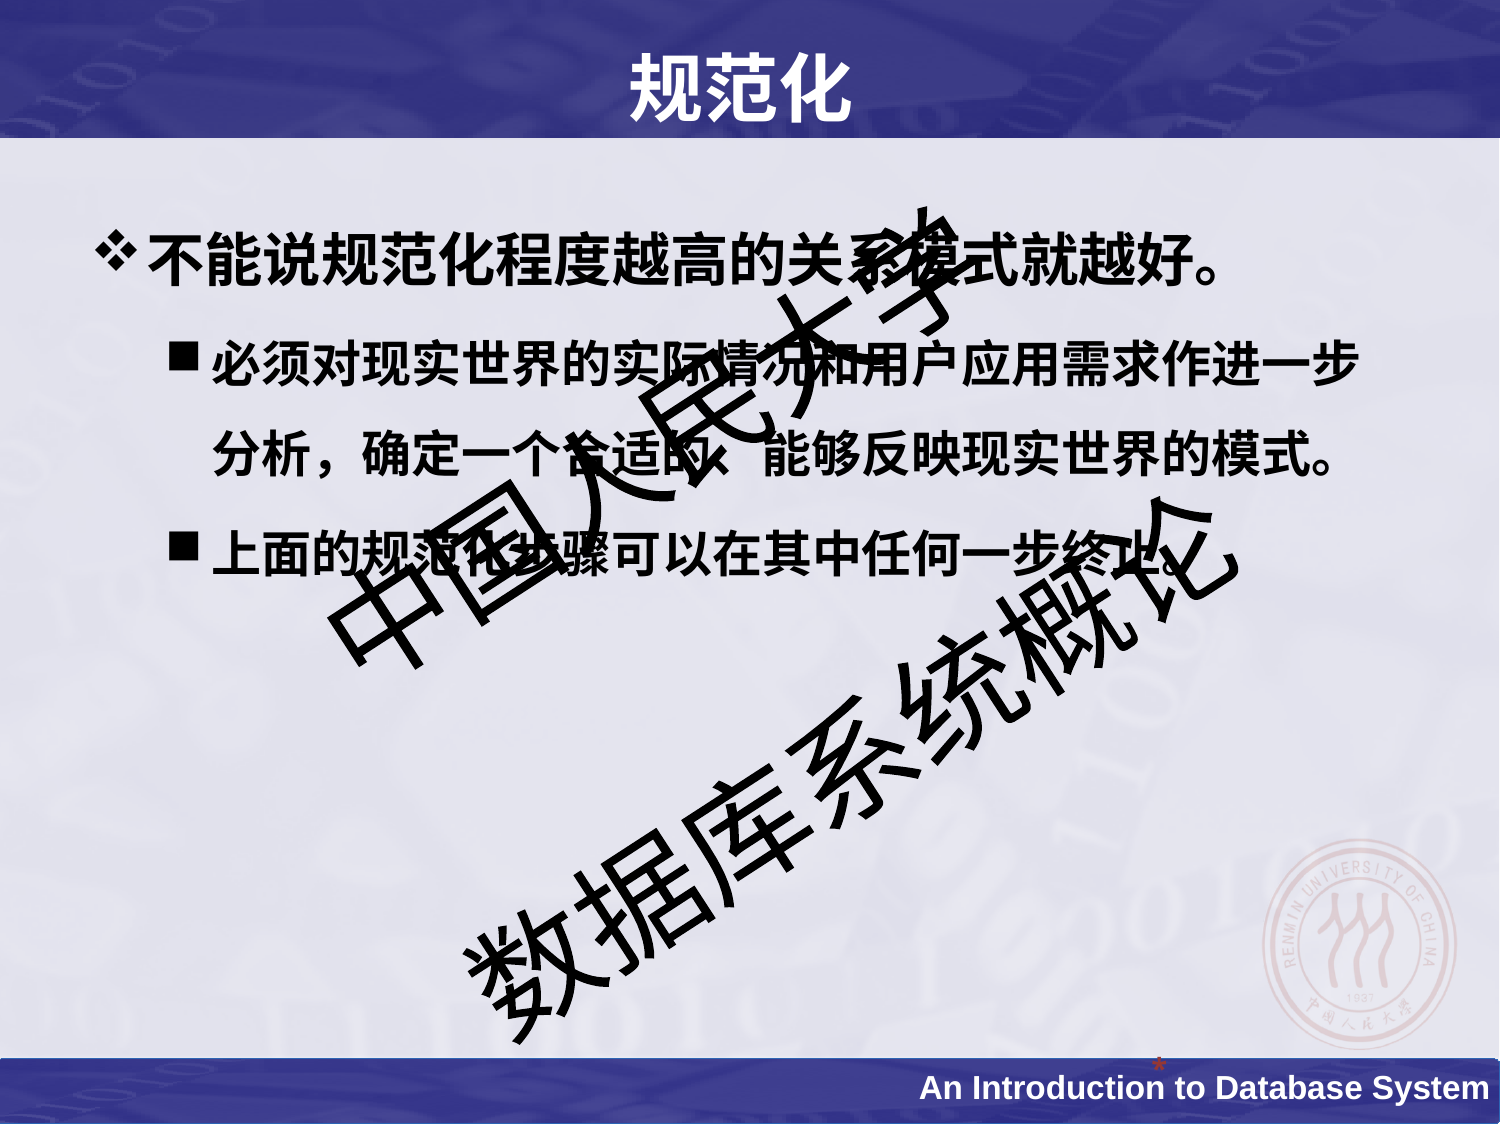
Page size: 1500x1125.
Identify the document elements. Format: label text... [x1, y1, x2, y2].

text_box [88, 1039, 443, 1082]
title 规范化 [74, 0, 1426, 179]
text_box * [1136, 1042, 1430, 1093]
list 不能说规范化程度越高的关系模式就越好。 必须对现实世界的实际情况和用户应用需求作进一步分析，确定一个合适的、能够反映现实世界的模式。 上面的规范化步骤可以在其中任何一步终止。 [74, 179, 1426, 1017]
picture [1233, 786, 1484, 1125]
